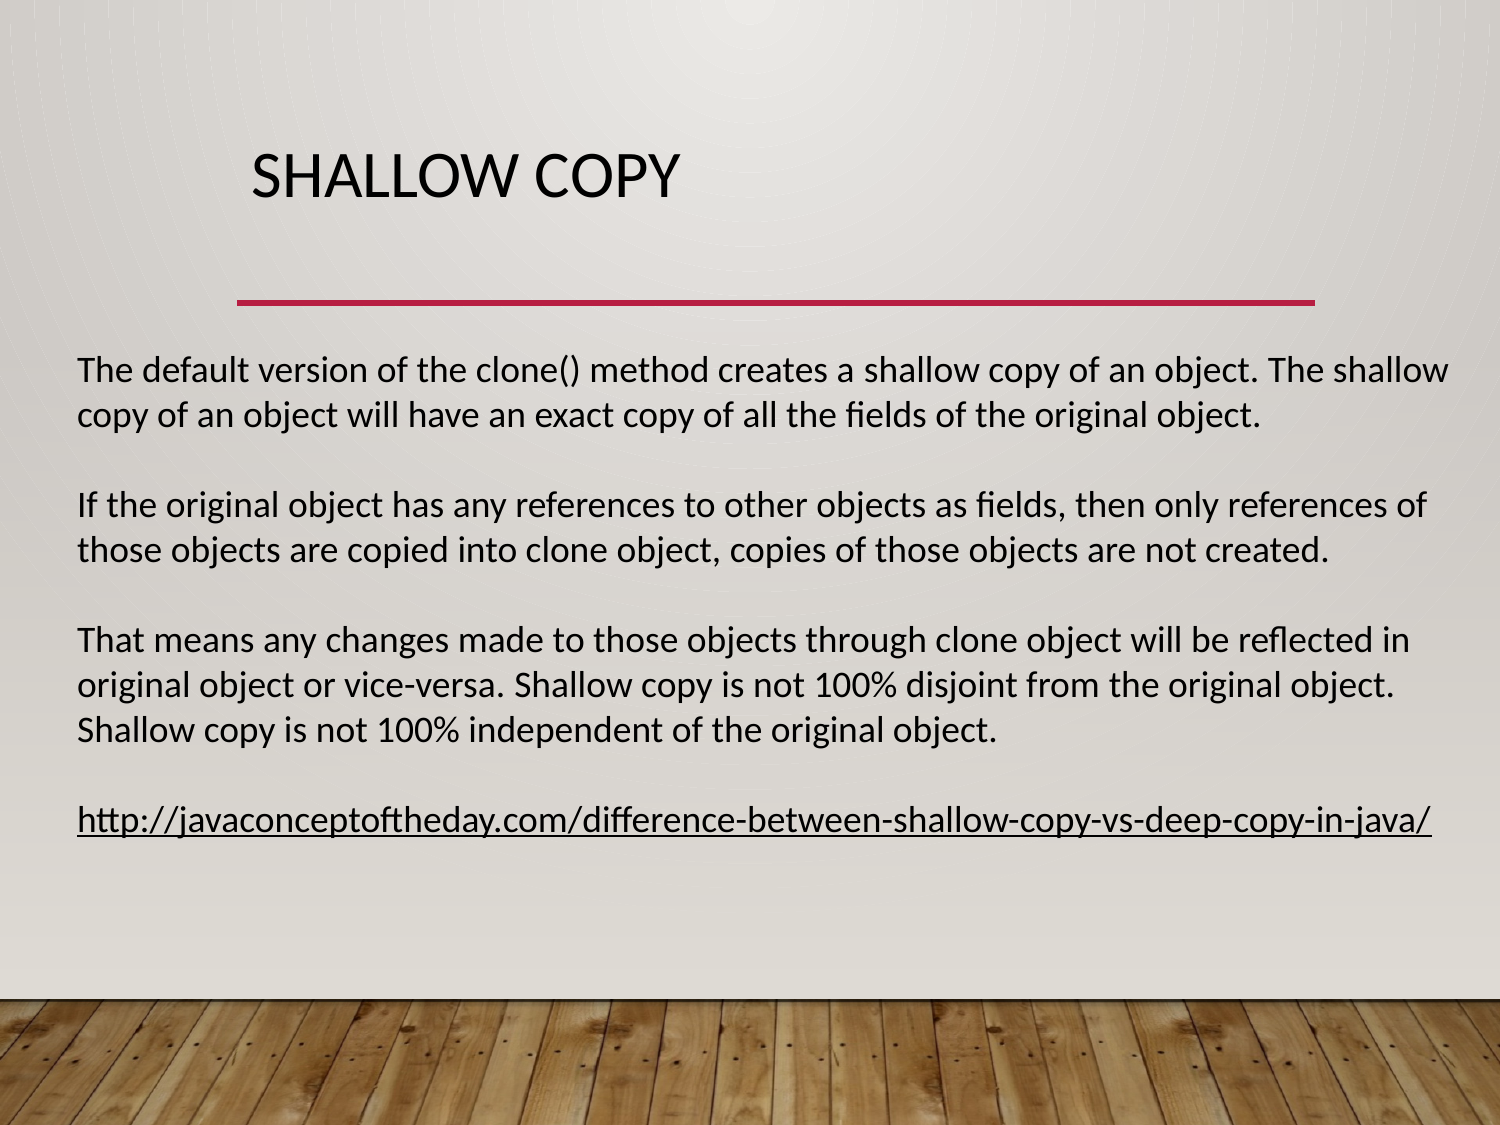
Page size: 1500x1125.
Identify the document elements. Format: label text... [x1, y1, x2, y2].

title Shallow copy [236, 131, 1315, 305]
picture [0, 999, 1500, 1125]
text_box The default version of the clone() method creates a shallow copy of an object. The shallow copy of an object will have an exact copy of all the fields of the original object. If the original object has any references to other objects as fields, then only references of those objects are copied into clone object, copies of those objects are not created. That means any changes made to those objects through clone object will be reflected in original object or vice-versa. Shallow copy is not 100% disjoint from the original object. Shallow copy is not 100% independent of the original object. http://javaconceptoftheday.com/difference-between-shallow-copy-vs-deep-copy-in-java/ [62, 337, 1475, 848]
